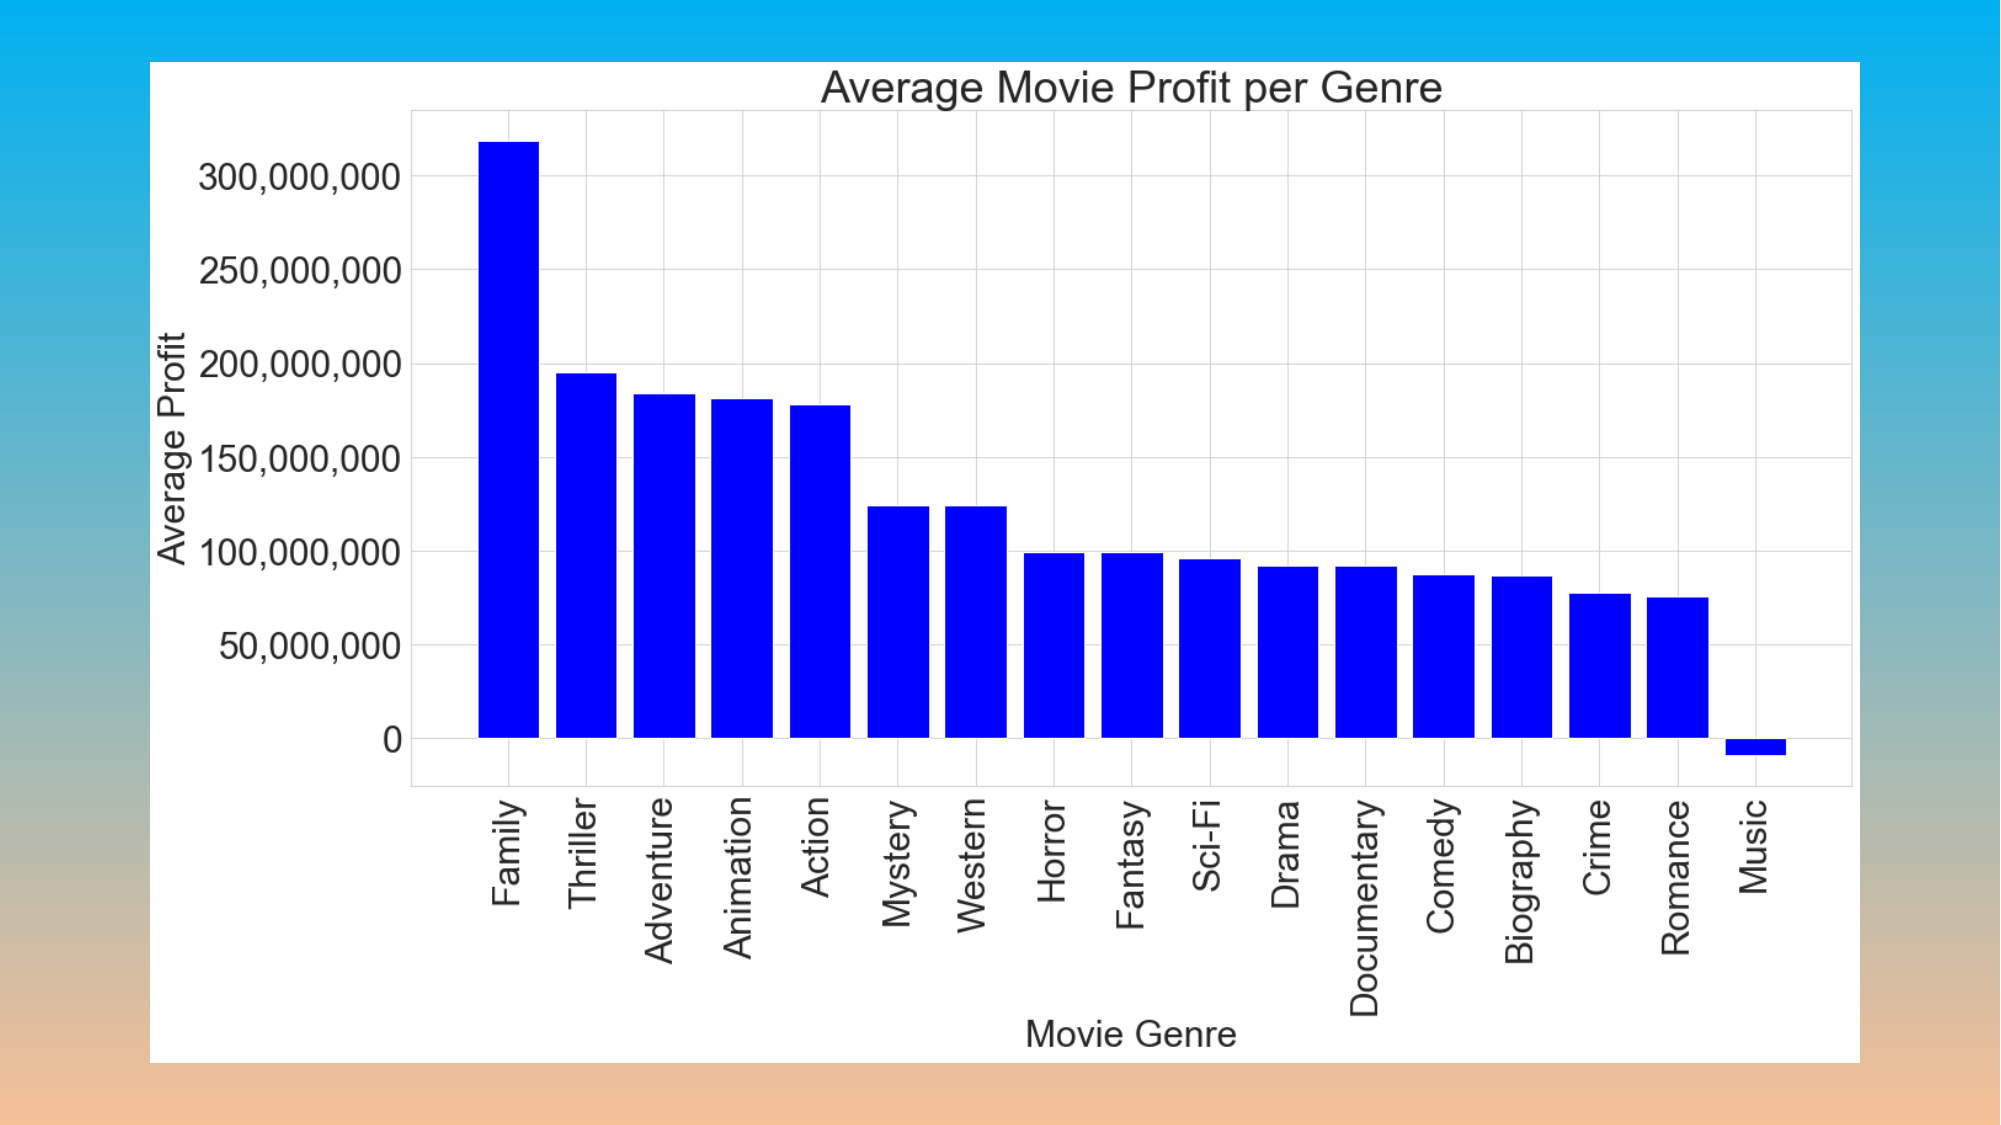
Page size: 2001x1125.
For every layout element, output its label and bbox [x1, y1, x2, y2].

list [150, 62, 1860, 1063]
